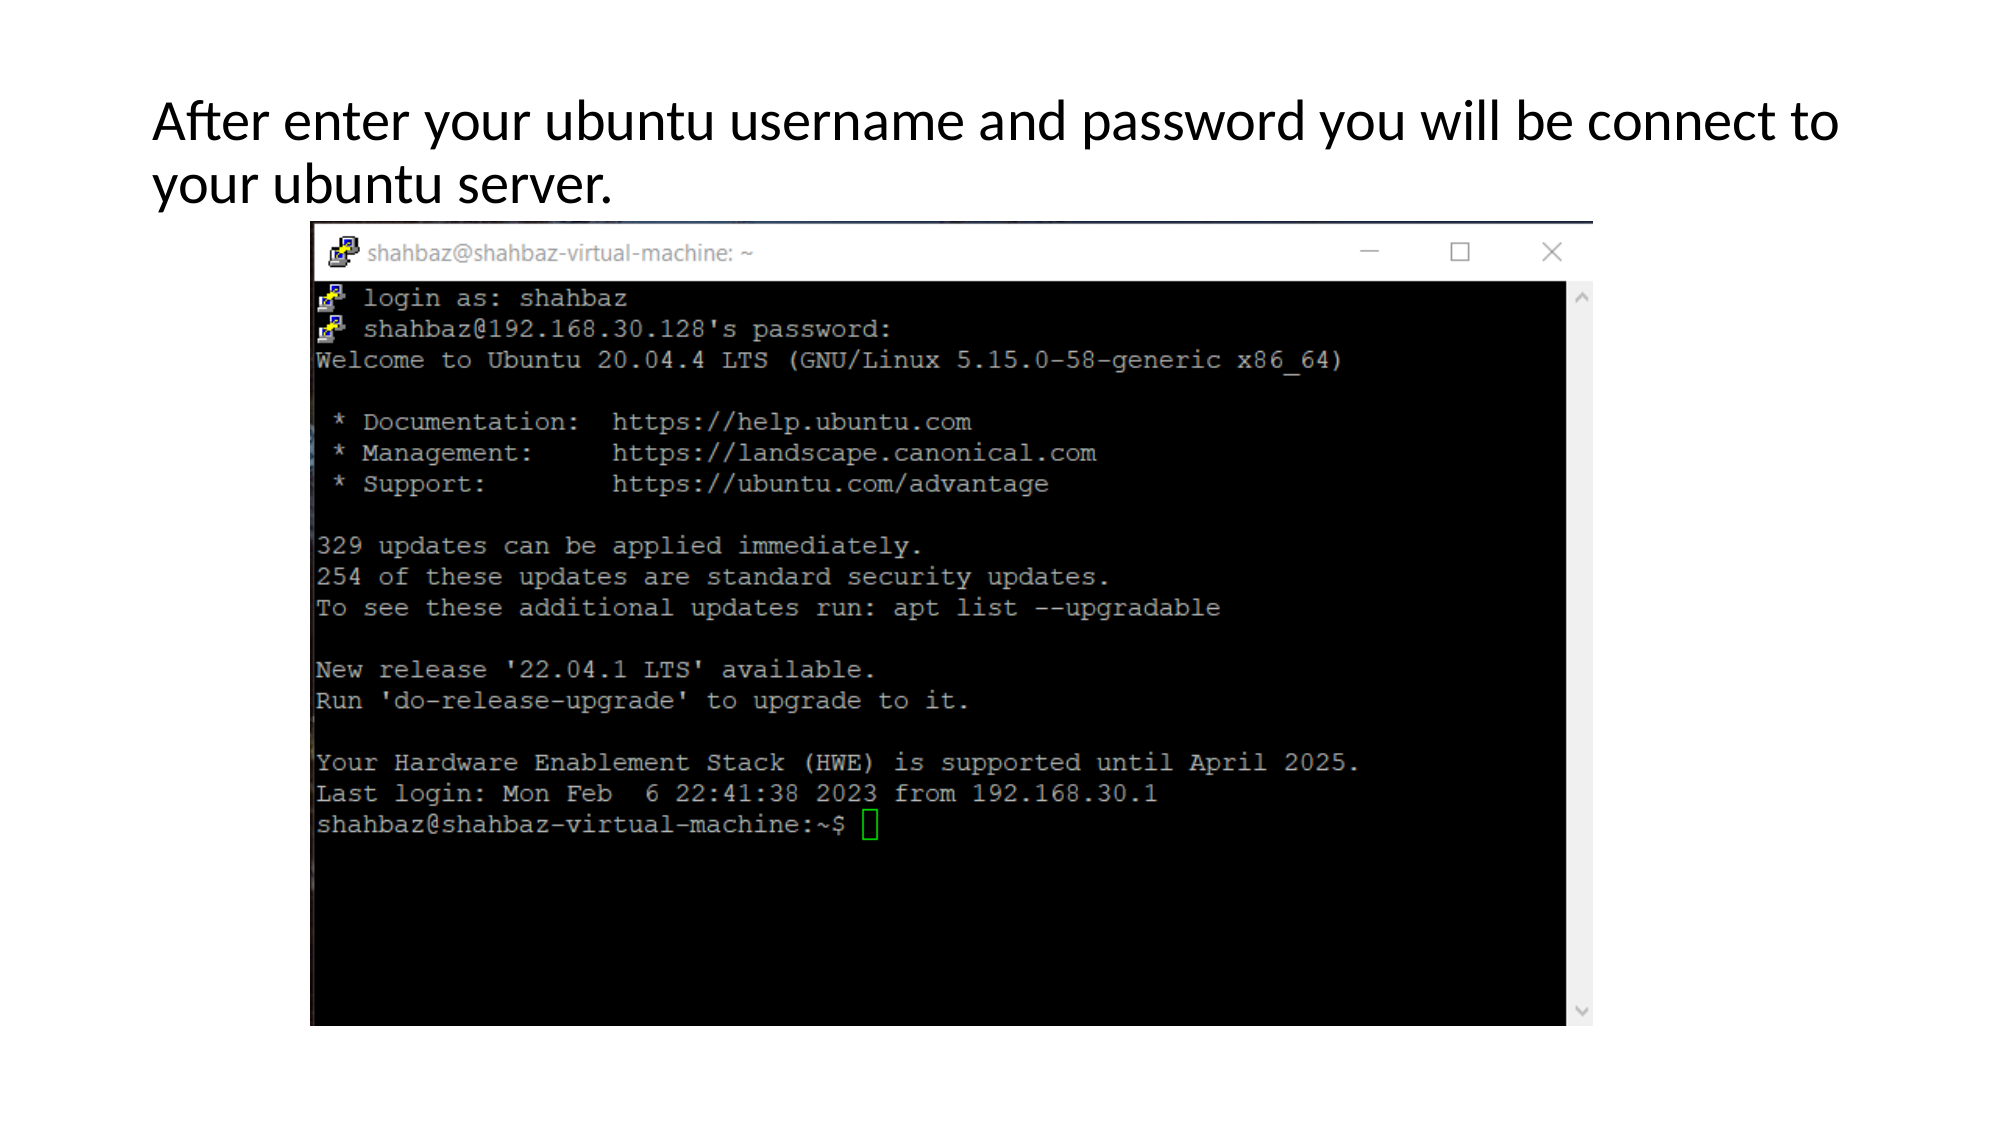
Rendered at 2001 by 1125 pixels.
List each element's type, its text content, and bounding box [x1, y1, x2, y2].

picture [310, 221, 1593, 1026]
list After enter your ubuntu username and password you will be connect to your ubuntu server. [137, 82, 1863, 1014]
